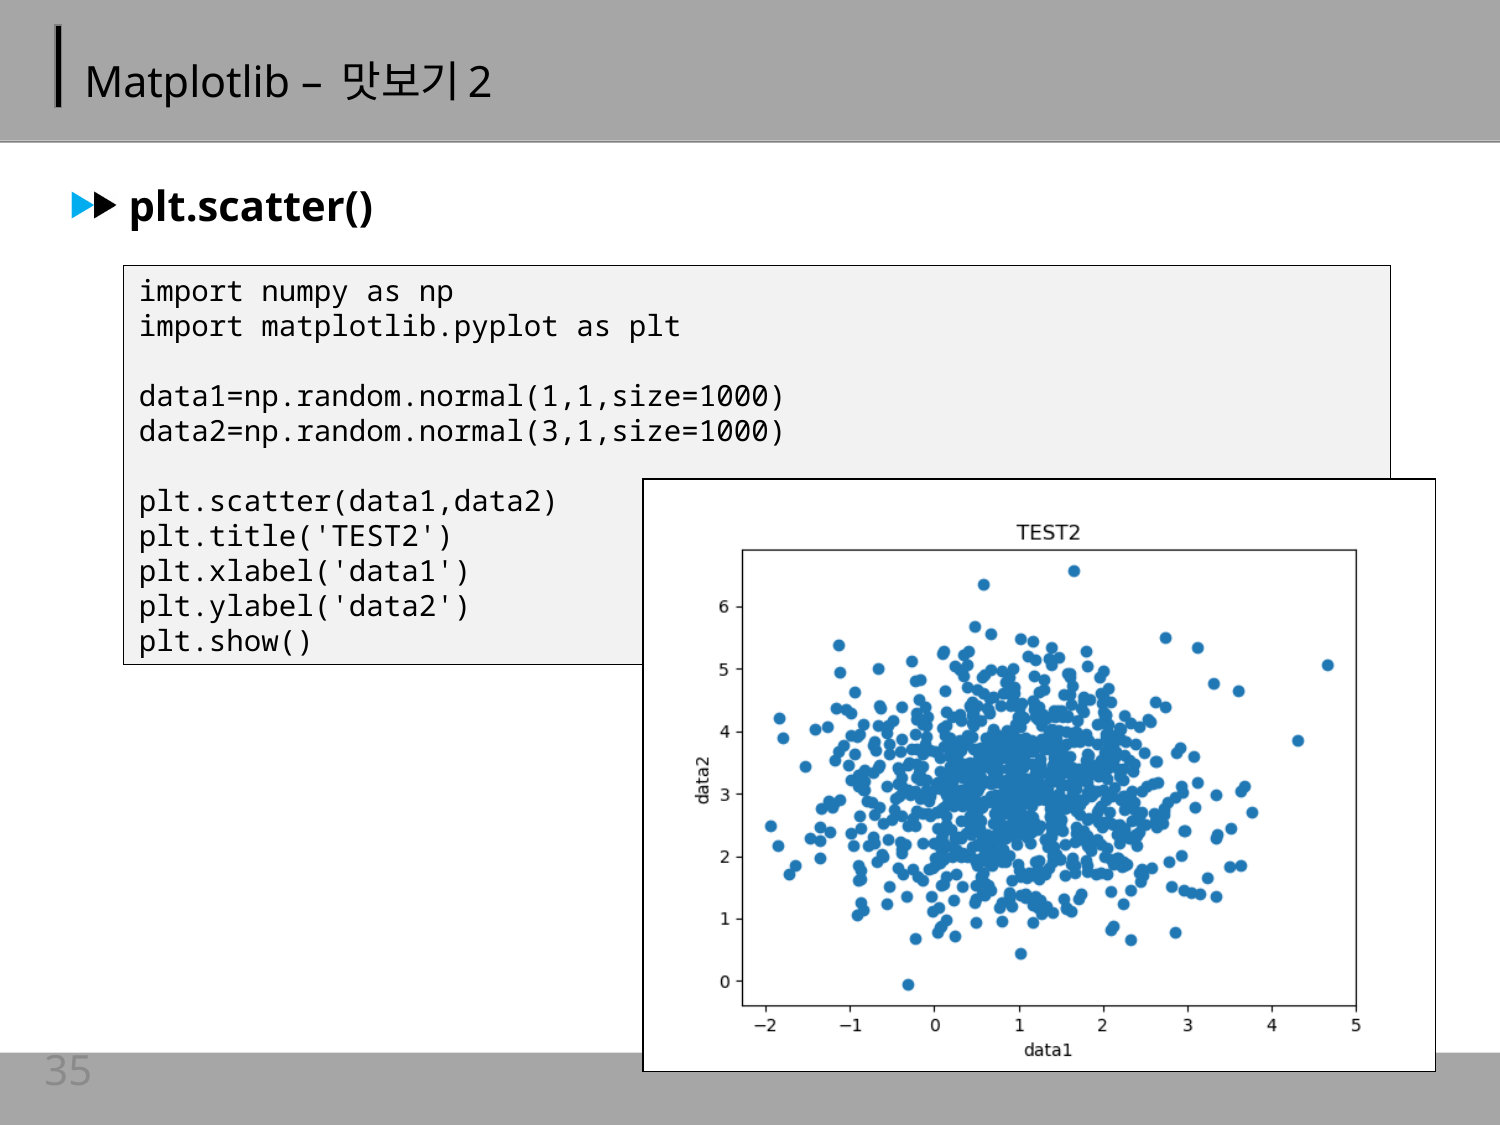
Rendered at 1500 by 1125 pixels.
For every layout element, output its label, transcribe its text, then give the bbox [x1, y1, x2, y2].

text_box import numpy as np import matplotlib.pyplot as plt data1=np.random.normal(1,1,size=1000) data2=np.random.normal(3,1,size=1000) plt.scatter(data1,data2) plt.title('TEST2') plt.xlabel('data1') plt.ylabel('data2') plt.show() [123, 265, 1391, 665]
picture [643, 479, 1435, 1071]
picture [70, 190, 118, 220]
list plt.scatter() [55, 172, 1447, 256]
slide_number 35 [29, 1042, 380, 1103]
title Matplotlib – 맛보기2 [69, 20, 1364, 114]
